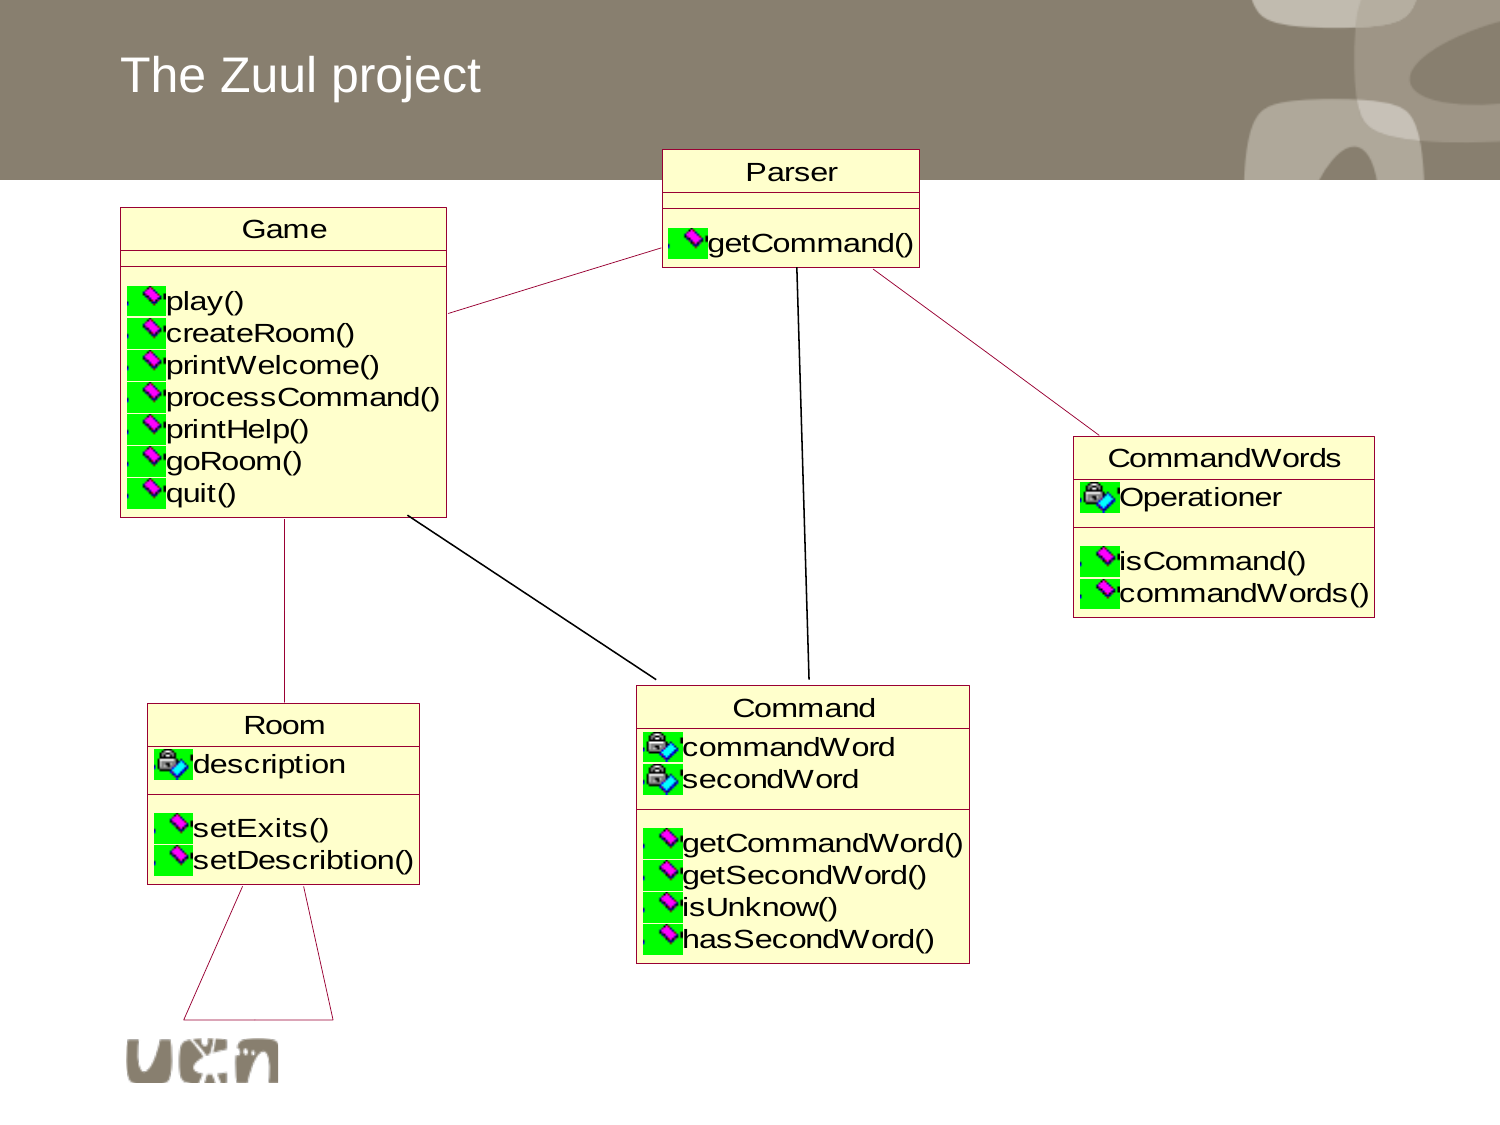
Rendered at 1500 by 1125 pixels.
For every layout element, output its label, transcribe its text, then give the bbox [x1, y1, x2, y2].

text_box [407, 514, 657, 680]
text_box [796, 266, 810, 680]
text_box The Zuul project [105, 35, 774, 103]
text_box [34, 105, 1445, 1084]
